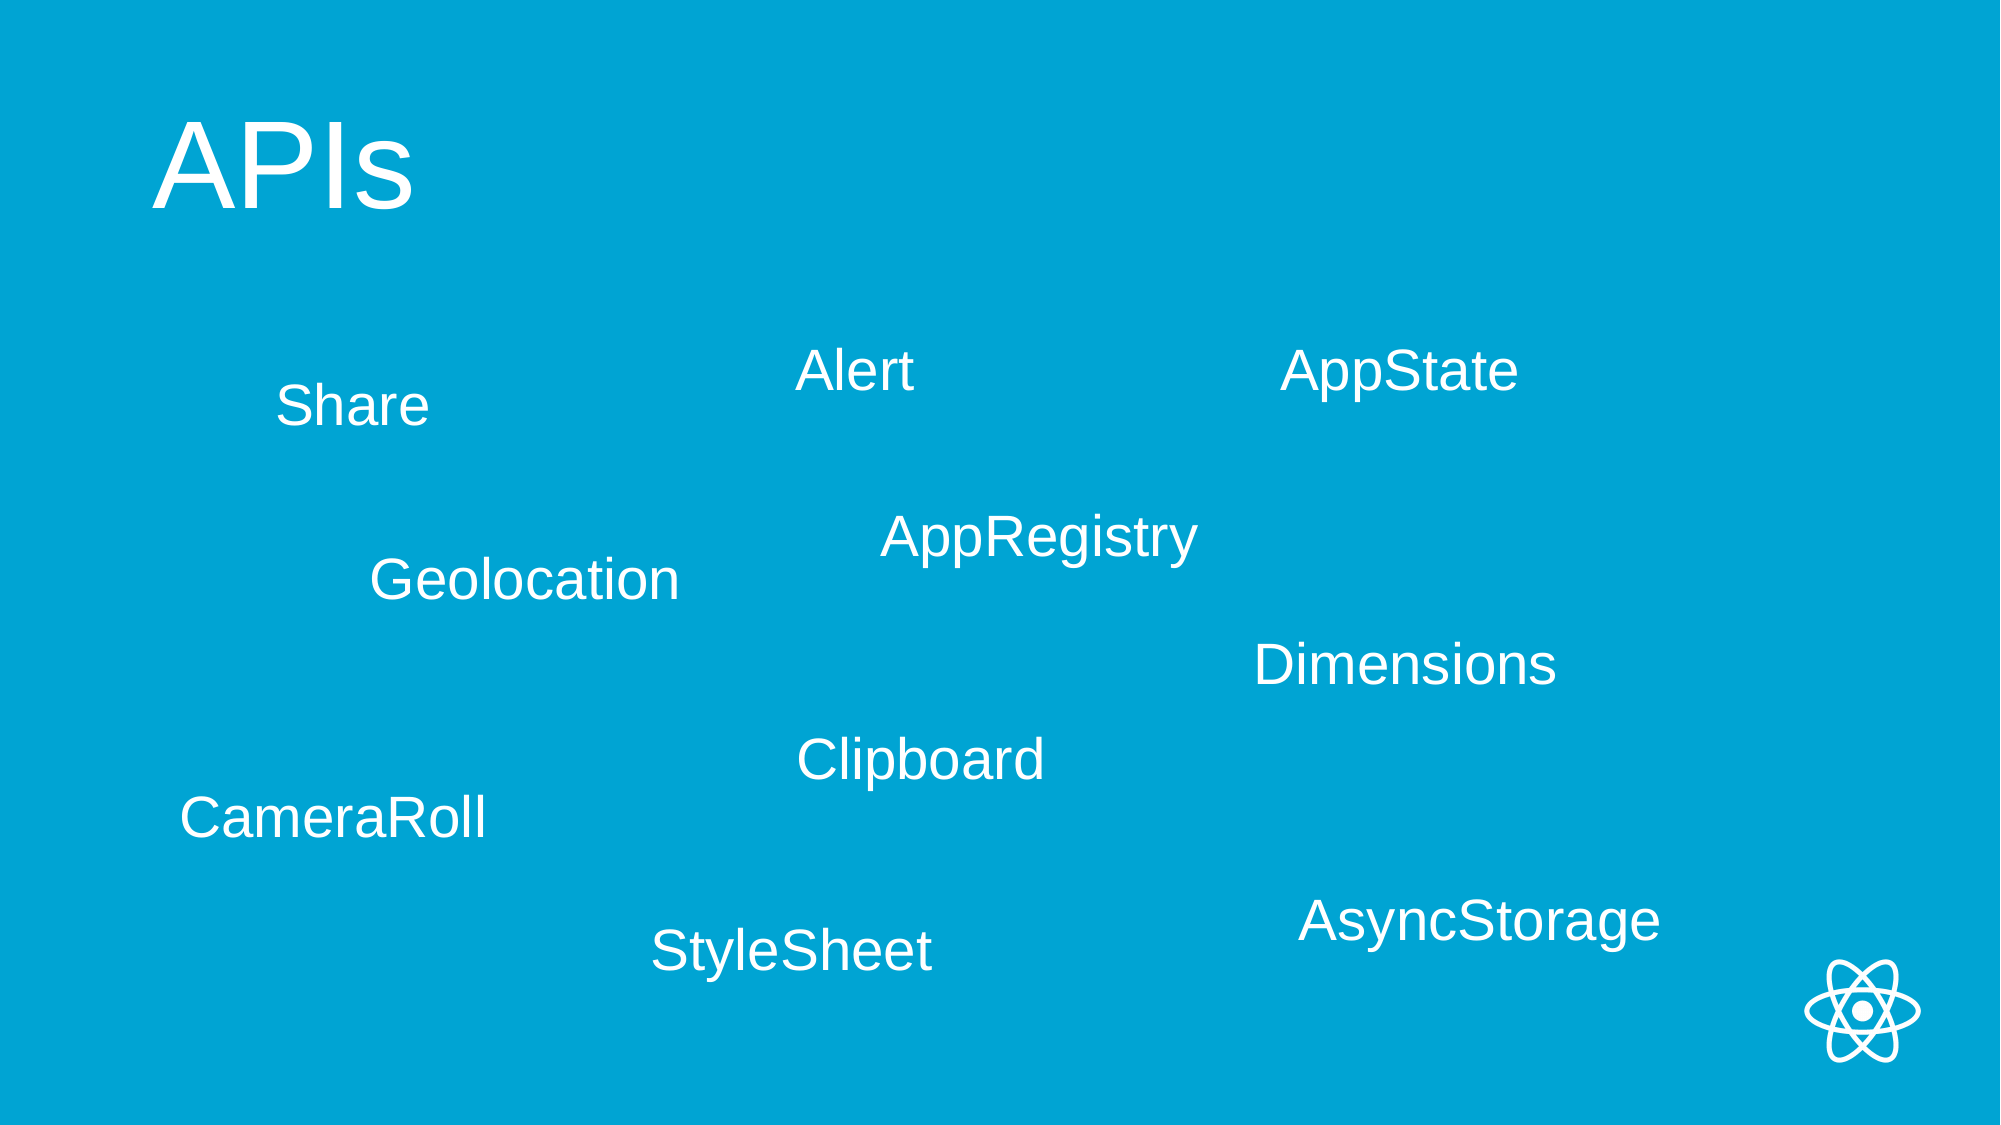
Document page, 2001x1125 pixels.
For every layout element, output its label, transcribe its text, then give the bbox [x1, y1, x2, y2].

text_box Geolocation [355, 533, 697, 619]
text_box Dimensions [1238, 619, 1574, 705]
text_box Clipboard [781, 714, 1062, 799]
text_box AppRegistry [865, 490, 1214, 576]
text_box CameraRoll [164, 771, 503, 857]
text_box Alert [780, 324, 931, 410]
picture [1805, 960, 1920, 1062]
text_box StyleSheet [636, 904, 948, 990]
text_box Share [260, 360, 446, 445]
title APIs [137, 59, 1863, 278]
text_box AsyncStorage [1284, 874, 1678, 960]
text_box AppState [1265, 324, 1535, 410]
